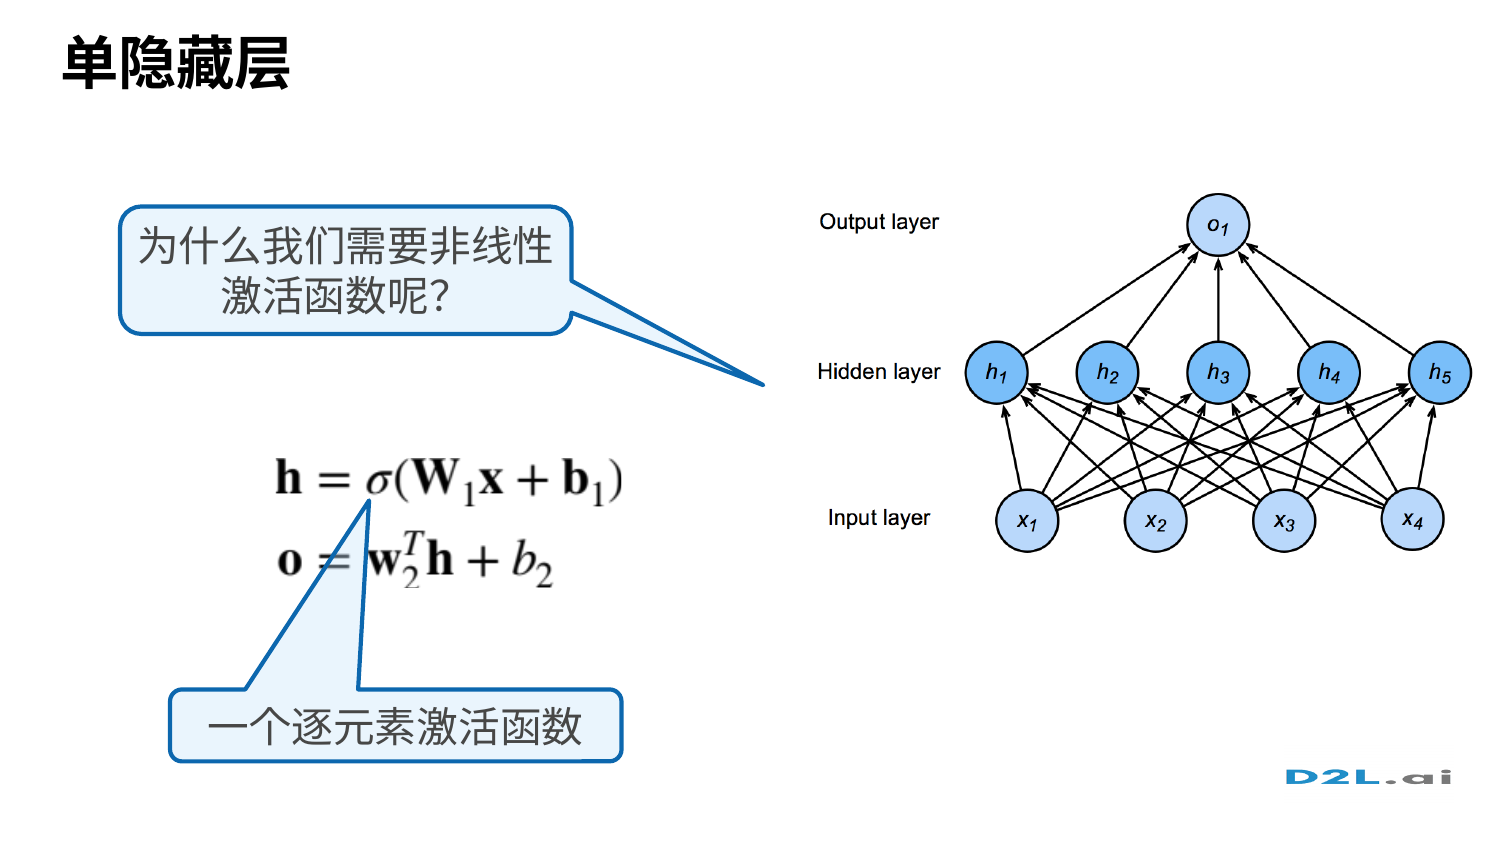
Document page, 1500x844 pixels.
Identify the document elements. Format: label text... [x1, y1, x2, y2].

picture [1284, 745, 1454, 806]
title 单隐藏层 [52, 18, 1400, 109]
text_box 为什么我们需要非线性激活函数呢？ [119, 206, 764, 386]
picture [800, 190, 1480, 562]
picture [275, 458, 622, 588]
text_box 一个逐元素激活函数 [170, 588, 622, 762]
